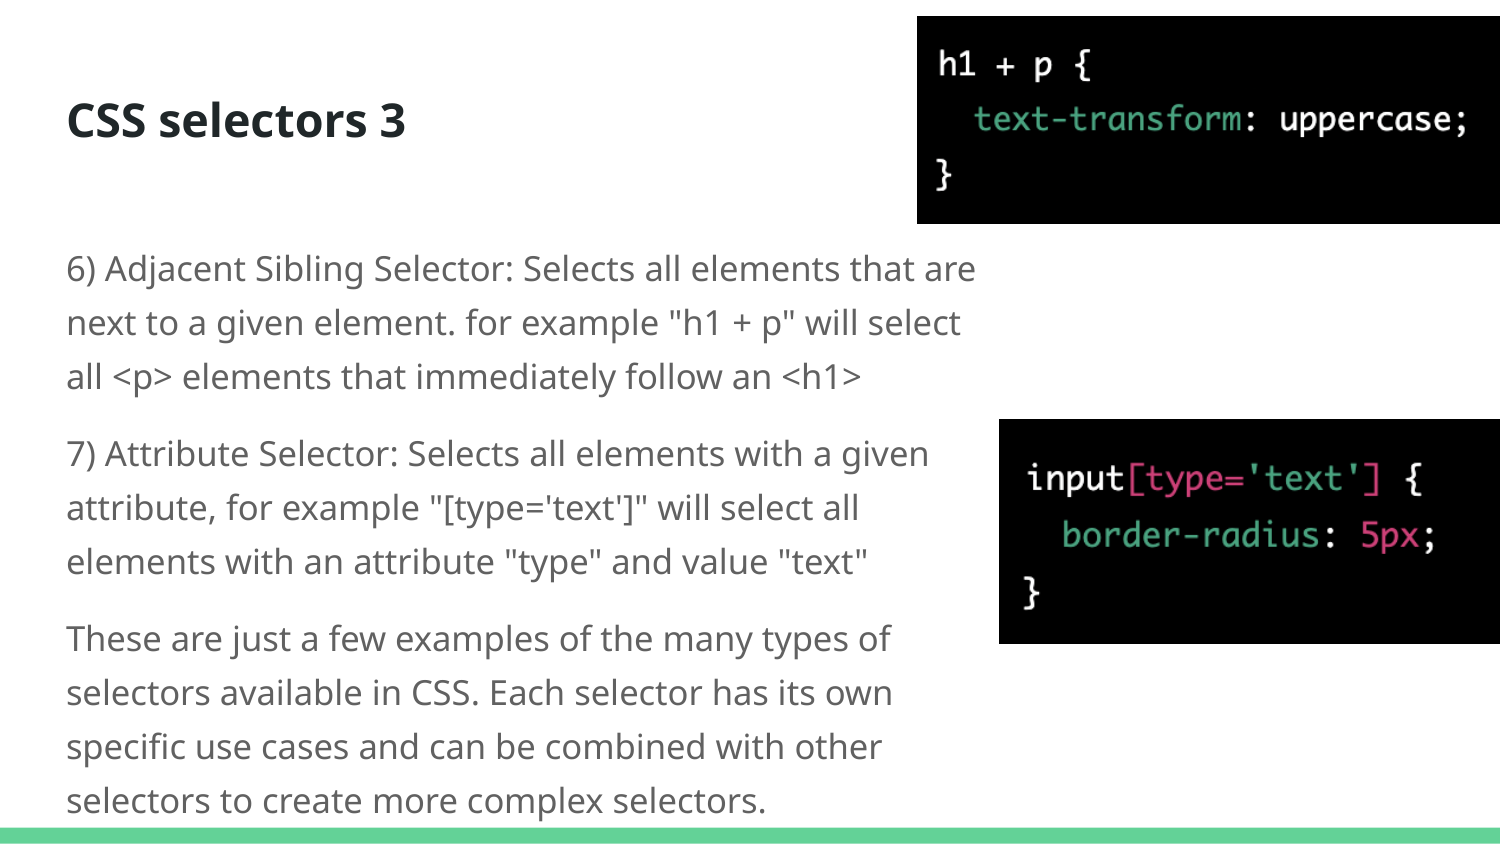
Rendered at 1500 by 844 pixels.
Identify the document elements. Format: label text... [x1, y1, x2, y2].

picture [999, 419, 1500, 645]
list 6) Adjacent Sibling Selector: Selects all elements that are next to a given element. for example "h1 + p" will select all <p> elements that immediately follow an <h1> 7) Attribute Selector: Selects all elements with a given attribute, for example "[type='text']" will select all elements with an attribute "type" and value "text" These are just a few examples of the many types of selectors available in CSS. Each selector has its own specific use cases and can be combined with other selectors to create more complex selectors. [51, 222, 1017, 842]
picture [916, 16, 1500, 224]
title CSS selectors 3 [51, 72, 911, 167]
